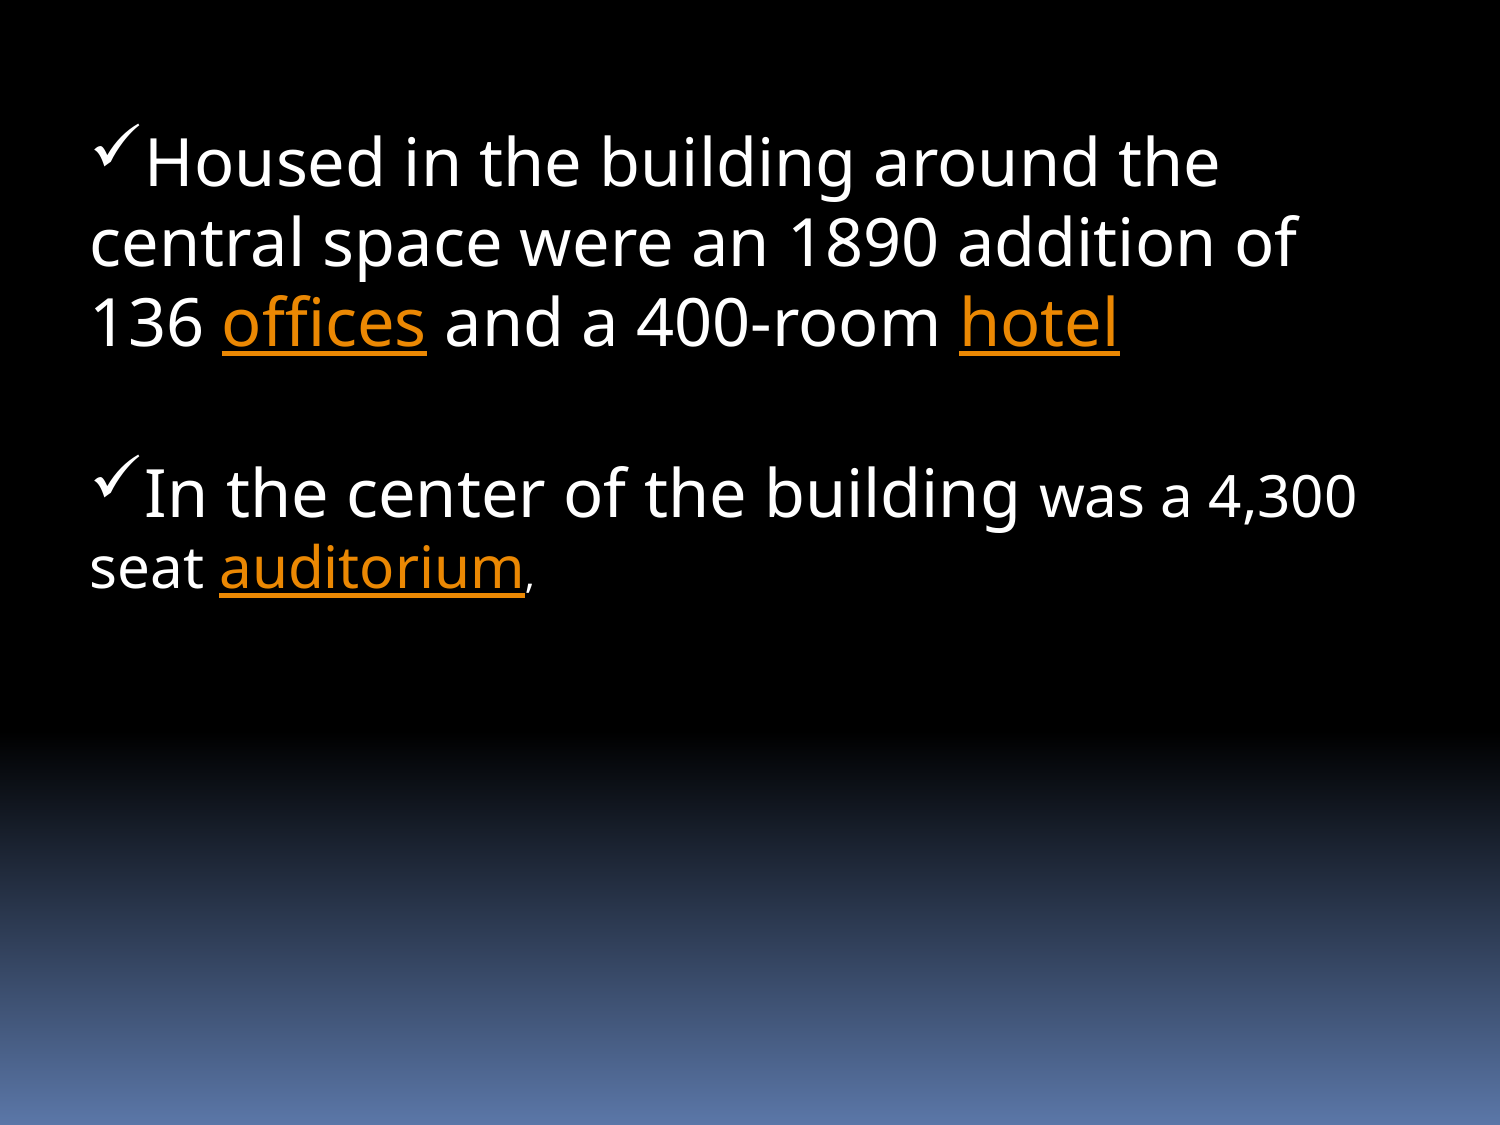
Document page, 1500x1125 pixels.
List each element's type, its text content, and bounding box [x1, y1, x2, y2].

text_box Housed in the building around the central space were an 1890 addition of 136 offices and a 400-room hotel In the center of the building was a 4,300 seat auditorium, [74, 112, 1425, 618]
